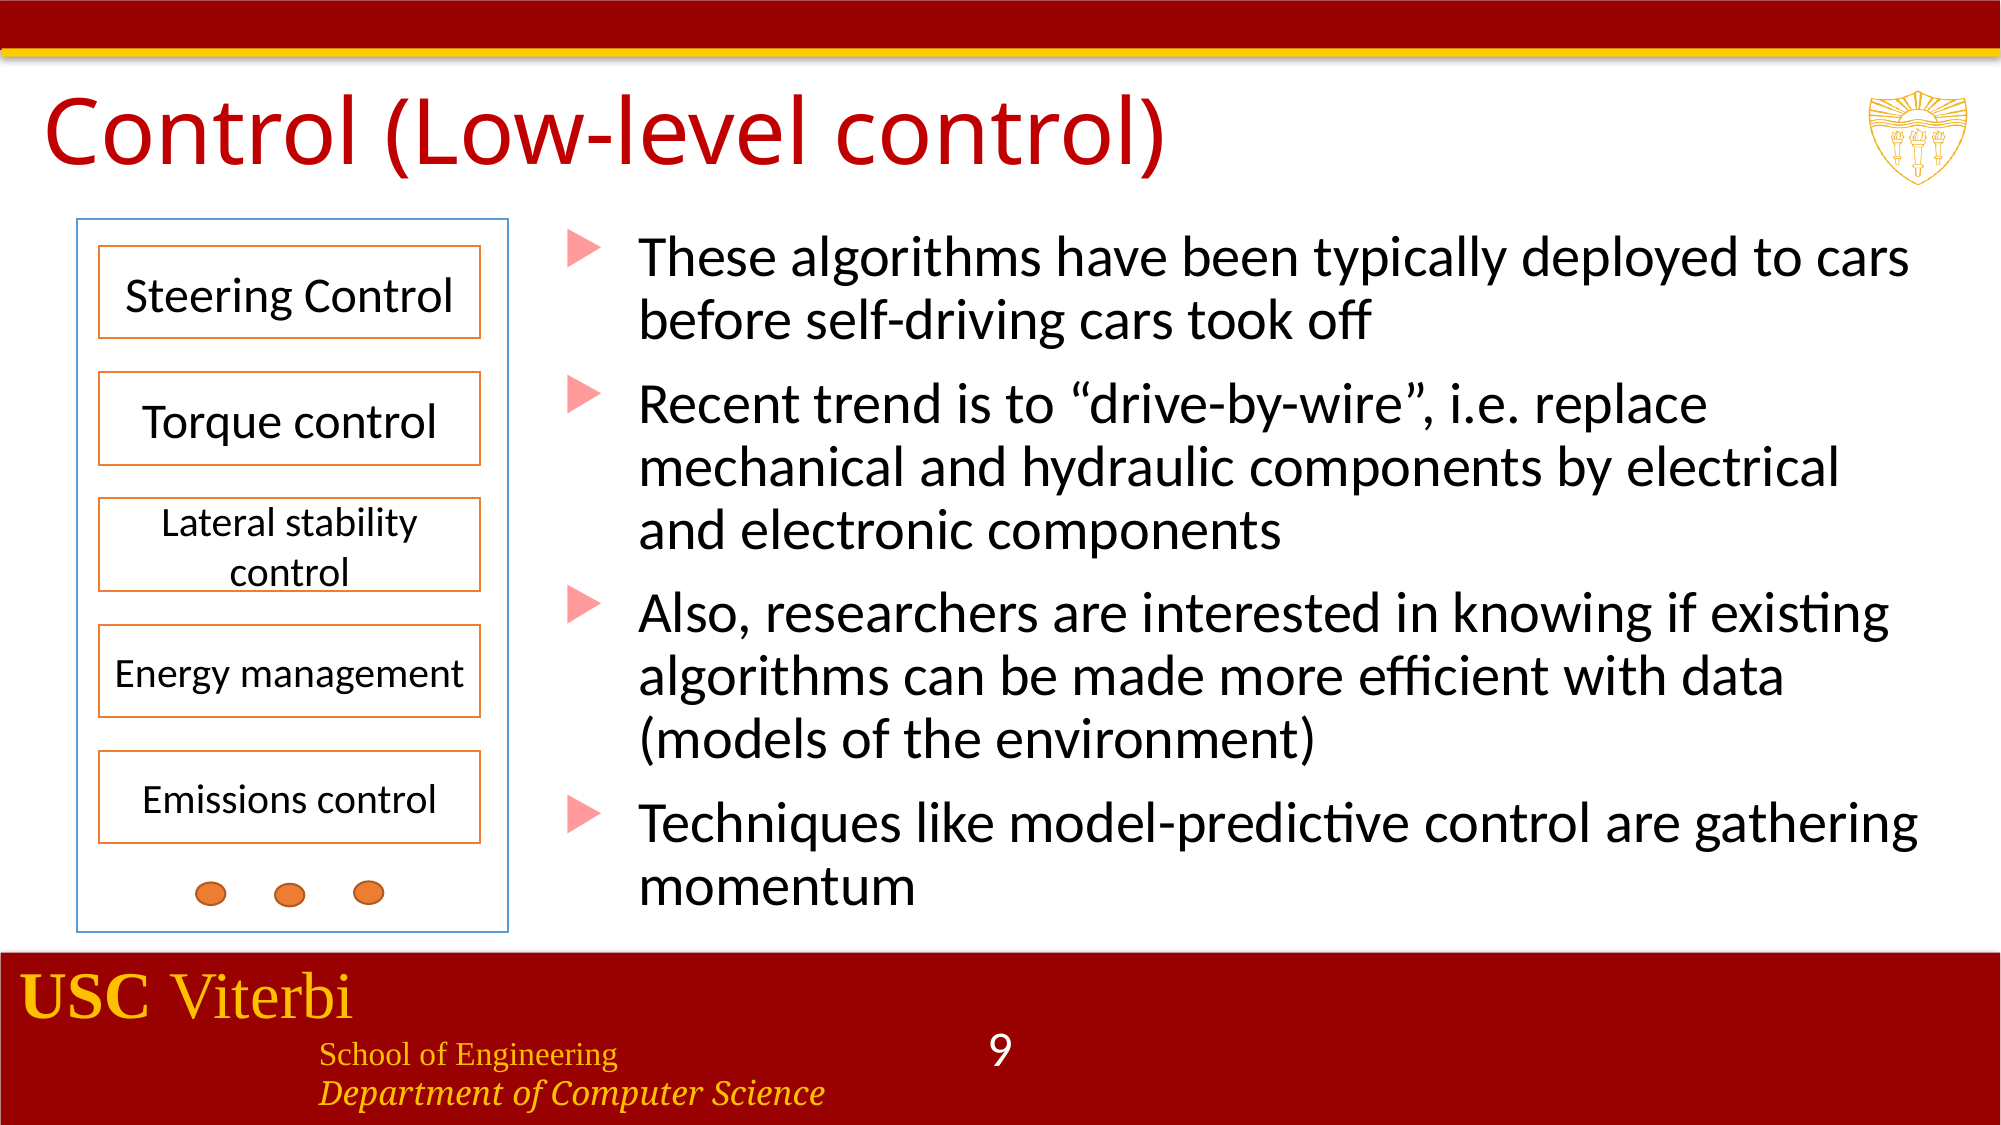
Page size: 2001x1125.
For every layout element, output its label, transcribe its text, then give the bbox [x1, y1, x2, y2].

text_box Emissions control [98, 750, 481, 844]
list These algorithms have been typically deployed to cars before self-driving cars took off Recent trend is to “drive-by-wire”, i.e. replace mechanical and hydraulic components by electrical and electronic components Also, researchers are interested in knowing if existing algorithms can be made more efficient with data (models of the environment) Techniques like model-predictive control are gathering momentum [548, 218, 1947, 933]
text_box Lateral stability control [98, 497, 481, 592]
slide_number 9 [774, 1016, 1225, 1077]
text_box [76, 218, 509, 933]
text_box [196, 881, 384, 907]
text_box Steering Control [98, 245, 481, 339]
title Control (Low-level control) [27, 70, 1819, 199]
text_box Energy management [98, 624, 481, 718]
text_box Torque control [98, 371, 481, 466]
picture [1836, 76, 2000, 199]
